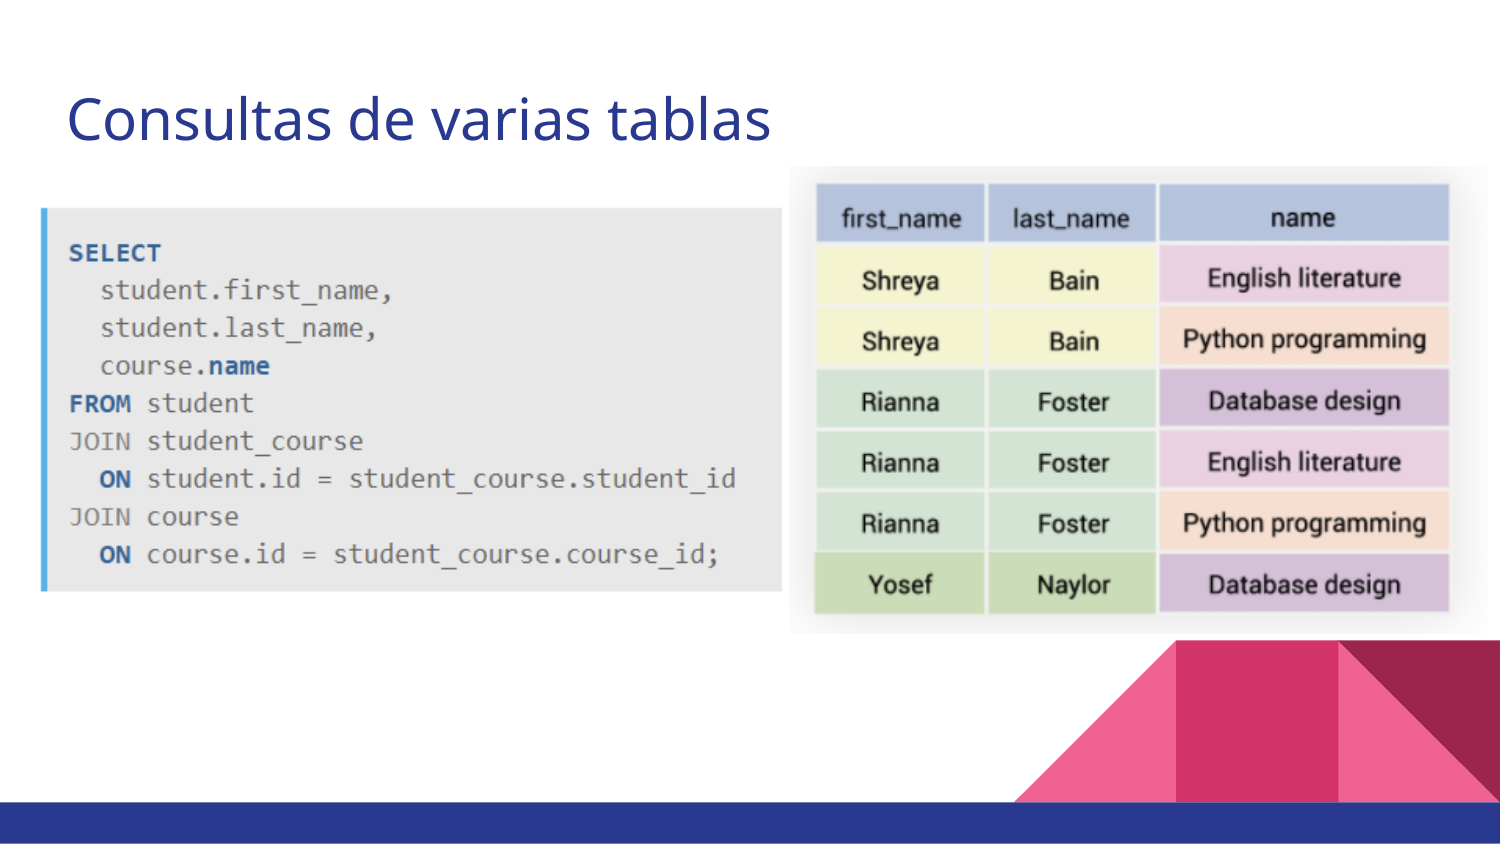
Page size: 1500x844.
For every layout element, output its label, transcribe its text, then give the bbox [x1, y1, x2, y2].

picture [788, 166, 1488, 635]
title Consultas de varias tablas [51, 67, 1449, 167]
picture [24, 191, 782, 609]
